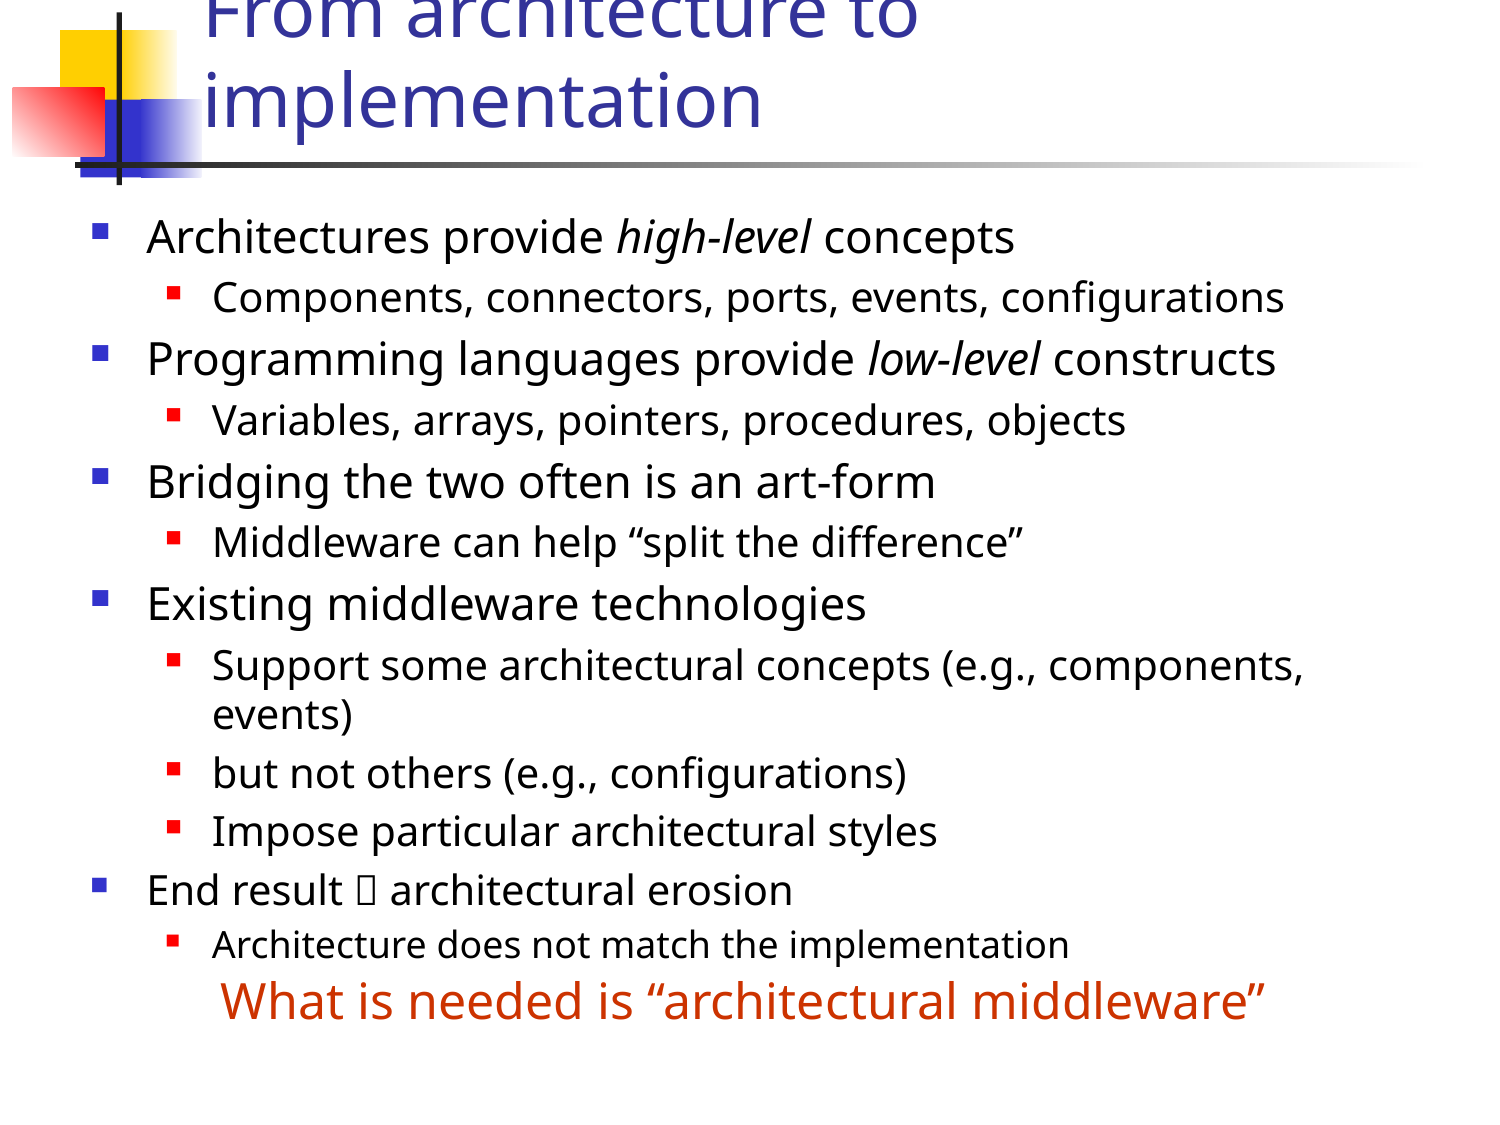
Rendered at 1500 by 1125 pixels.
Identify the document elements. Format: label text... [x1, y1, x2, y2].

title From architecture to implementation [187, 24, 1451, 151]
text_box What is needed is “architectural middleware” [137, 962, 1350, 1098]
list Architectures provide high-level concepts Components, connectors, ports, events, configurations Programming languages provide low-level constructs Variables, arrays, pointers, procedures, objects Bridging the two often is an art-form Middleware can help “split the difference” Existing middleware technologies Support some architectural concepts (e.g., components, events) but not others (e.g., configurations) Impose particular architectural styles End result  architectural erosion Architecture does not match the implementation [74, 199, 1463, 1038]
